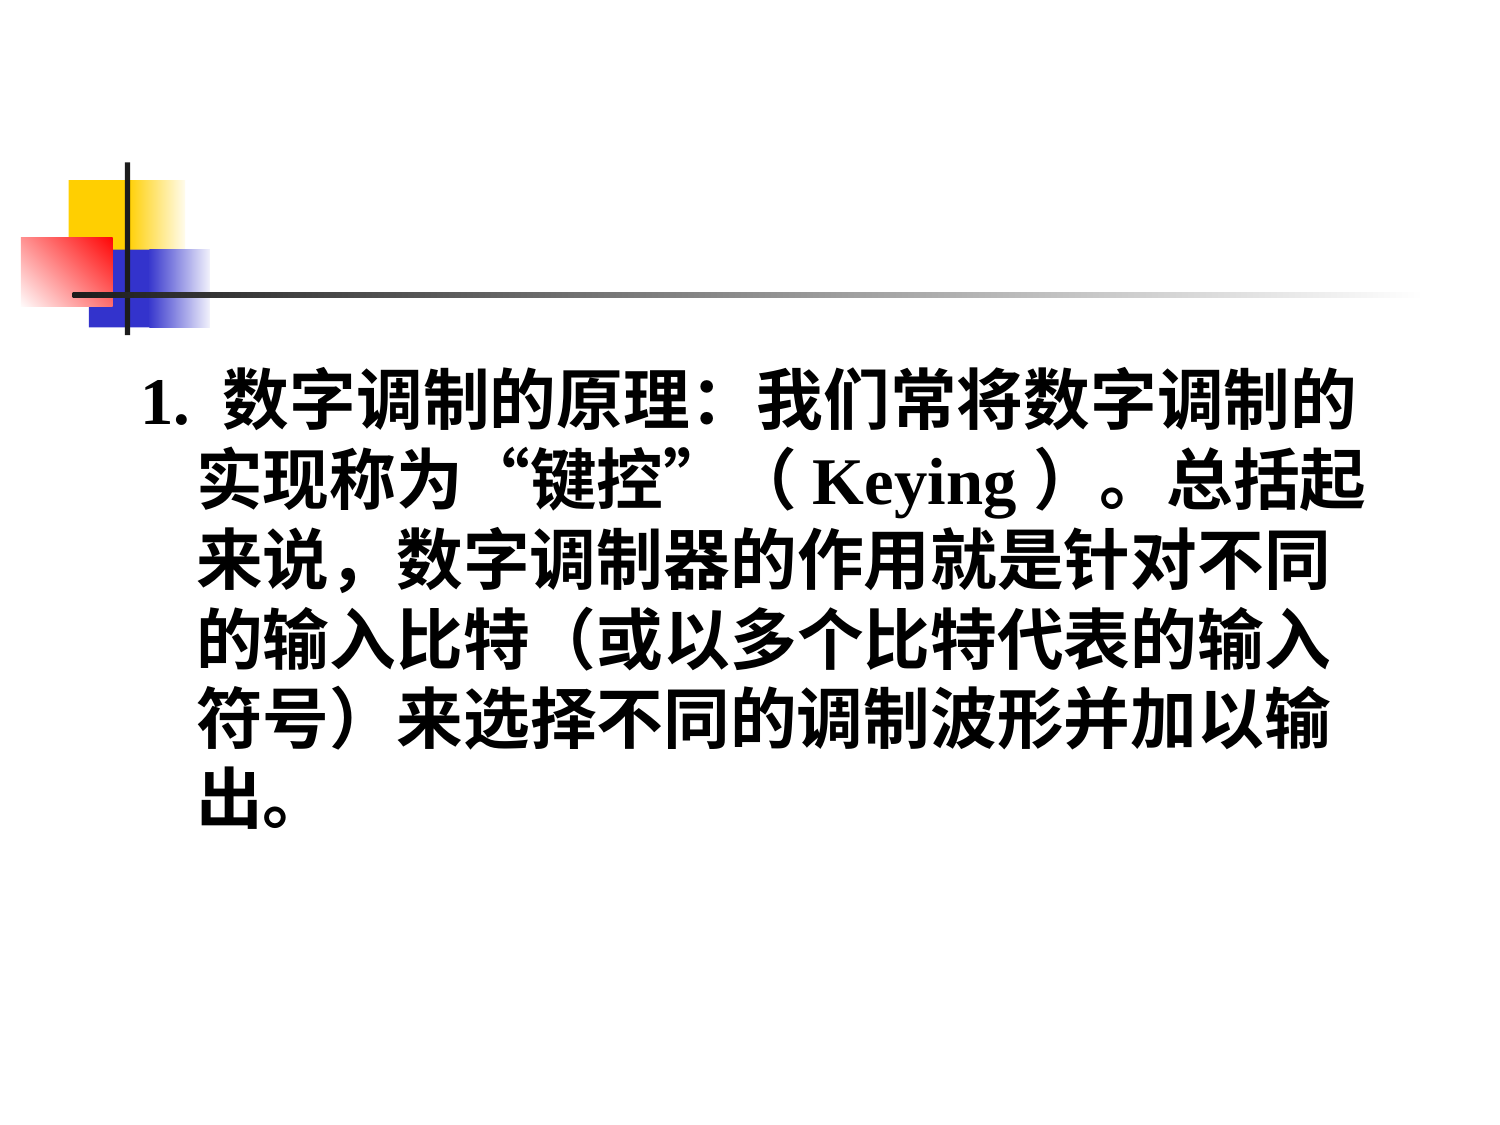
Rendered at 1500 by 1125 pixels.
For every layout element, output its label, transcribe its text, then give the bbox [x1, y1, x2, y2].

list 1. 数字调制的原理：我们常将数字调制的实现称为“键控”（Keying）。总括起来说，数字调制器的作用就是针对不同的输入比特（或以多个比特代表的输入符号）来选择不同的调制波形并加以输出。 [124, 349, 1401, 1026]
